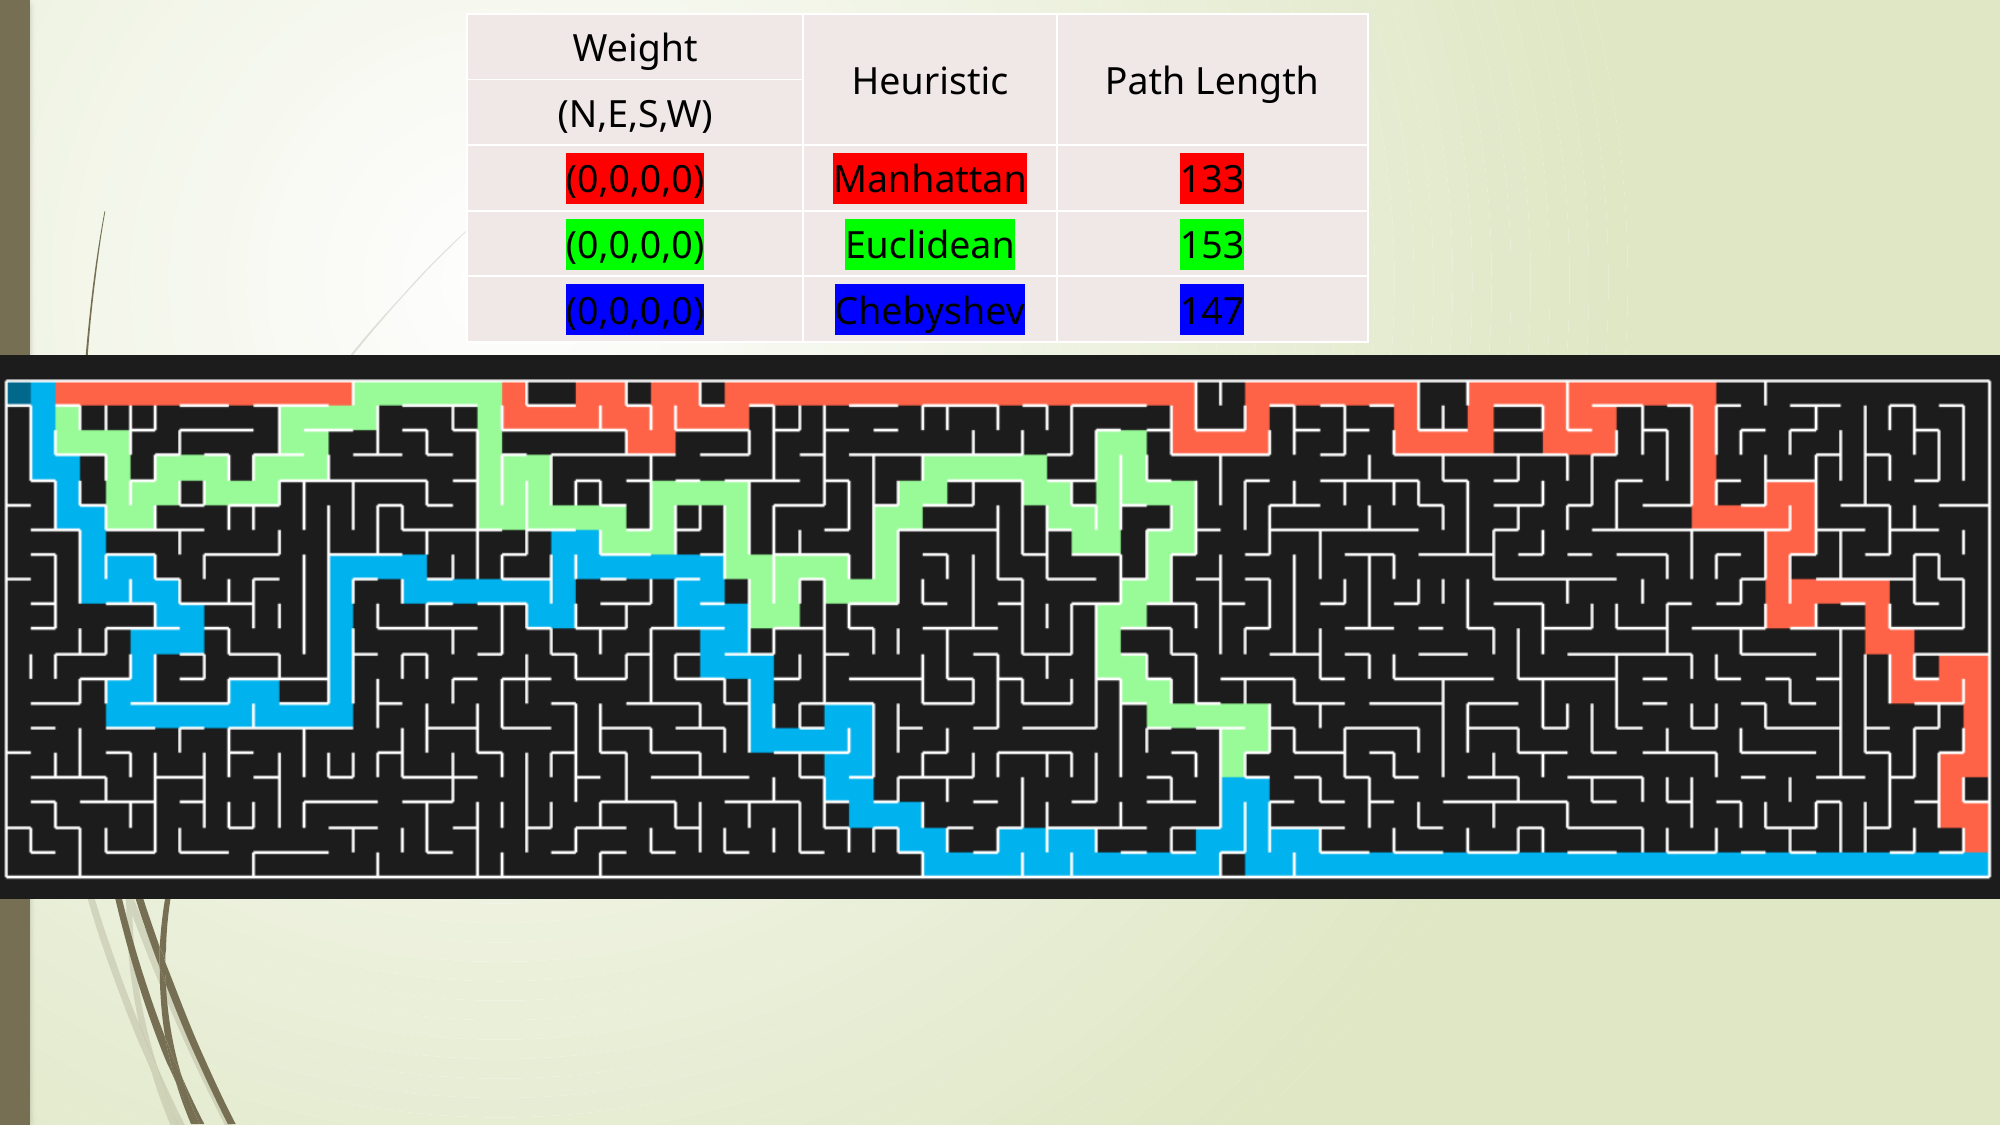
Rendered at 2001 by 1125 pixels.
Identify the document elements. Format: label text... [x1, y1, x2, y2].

table_cell Manhattan [804, 146, 1056, 210]
table_cell (0,0,0,0) [468, 212, 802, 275]
table_cell Euclidean [804, 212, 1056, 275]
table_cell (N,E,S,W) [468, 80, 802, 144]
table_cell (0,0,0,0) [468, 277, 802, 341]
table_header Weight [468, 15, 802, 79]
picture [0, 354, 2000, 899]
table_cell Chebyshev [804, 277, 1056, 341]
table_cell 133 [1058, 146, 1367, 210]
table_header Heuristic [804, 15, 1056, 144]
table_cell (0,0,0,0) [468, 146, 802, 210]
table_cell 147 [1058, 277, 1367, 341]
table_header Path Length [1058, 15, 1367, 144]
table_cell 153 [1058, 212, 1367, 275]
